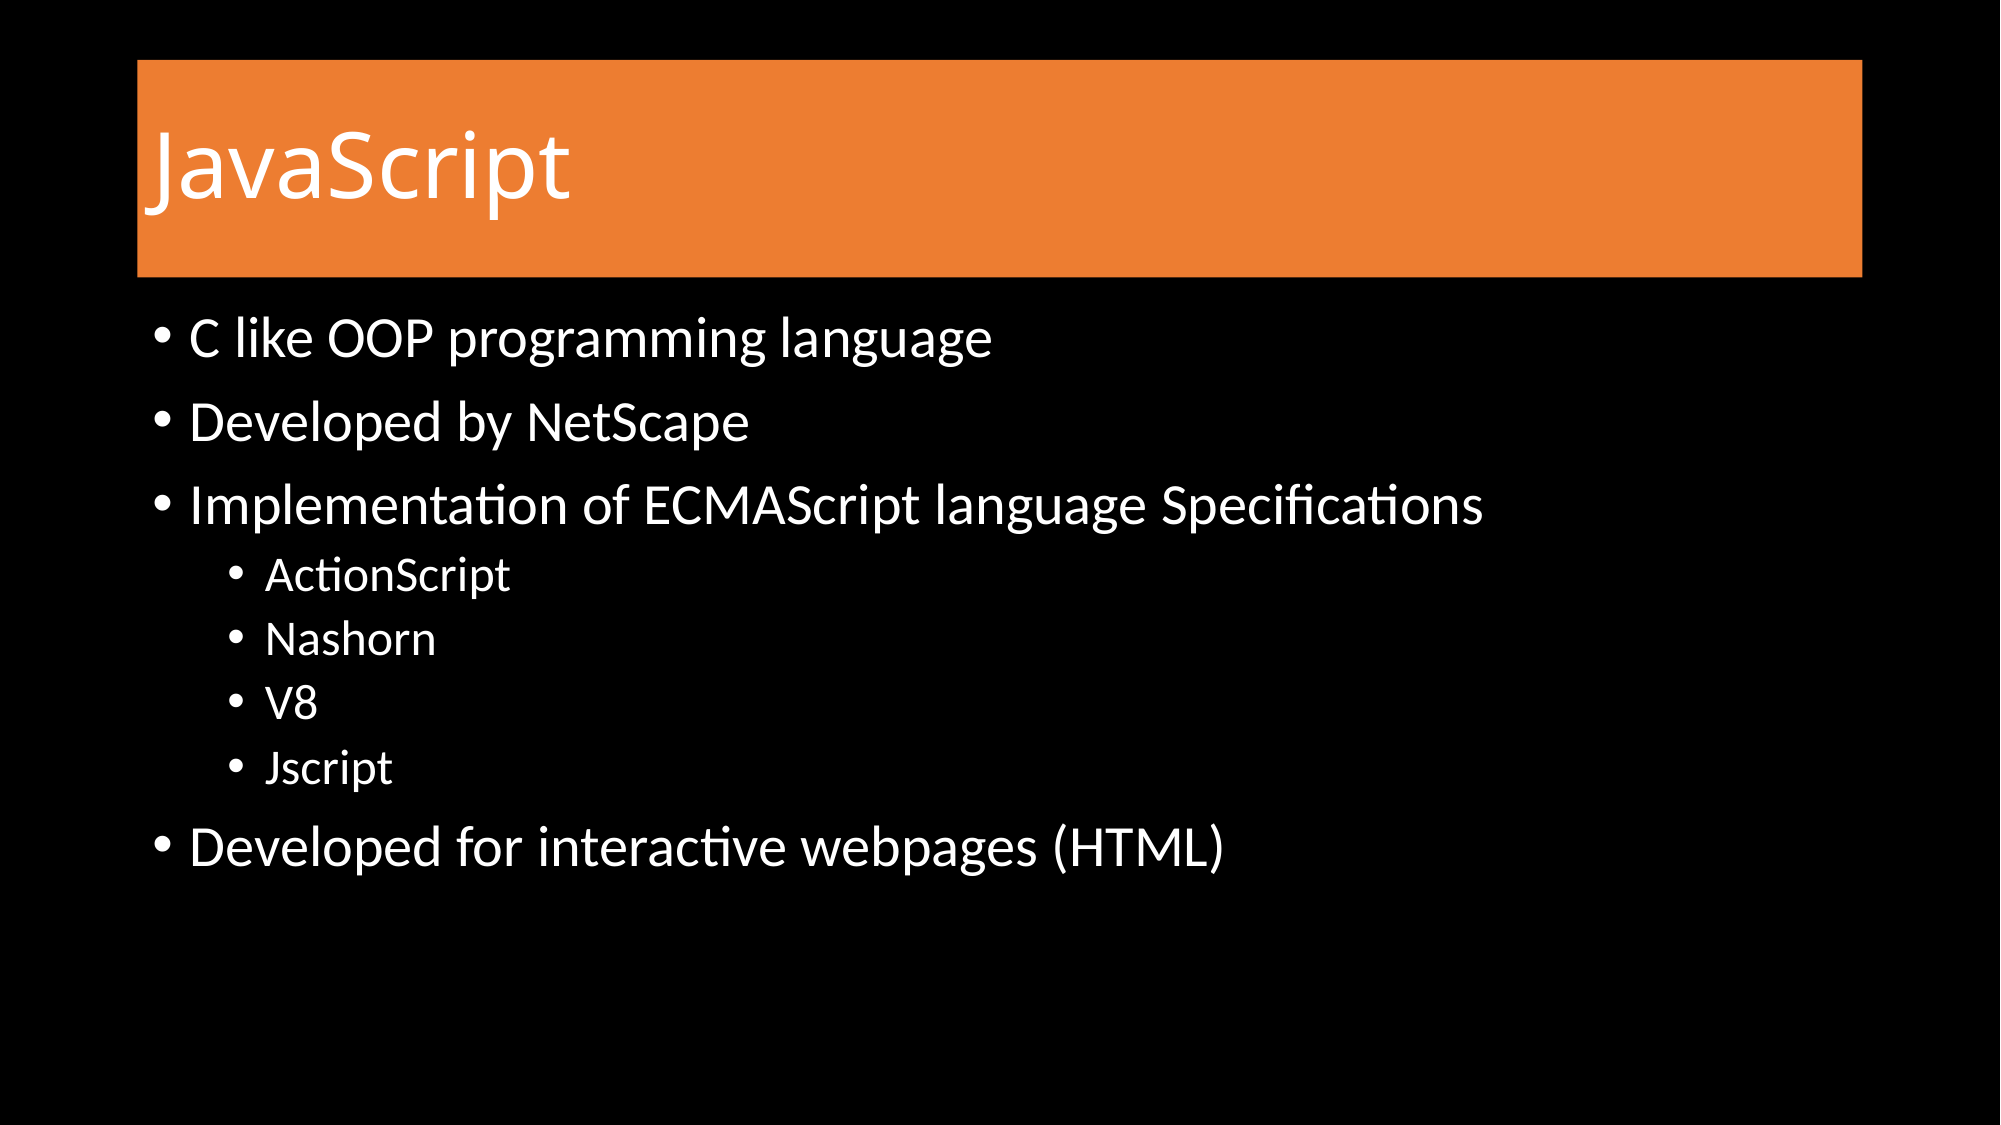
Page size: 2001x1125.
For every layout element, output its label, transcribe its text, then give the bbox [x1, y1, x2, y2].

list C like OOP programming language Developed by NetScape Implementation of ECMAScript language Specifications ActionScript Nashorn V8 Jscript Developed for interactive webpages (HTML) [137, 299, 1863, 1014]
title JavaScript [137, 59, 1863, 278]
